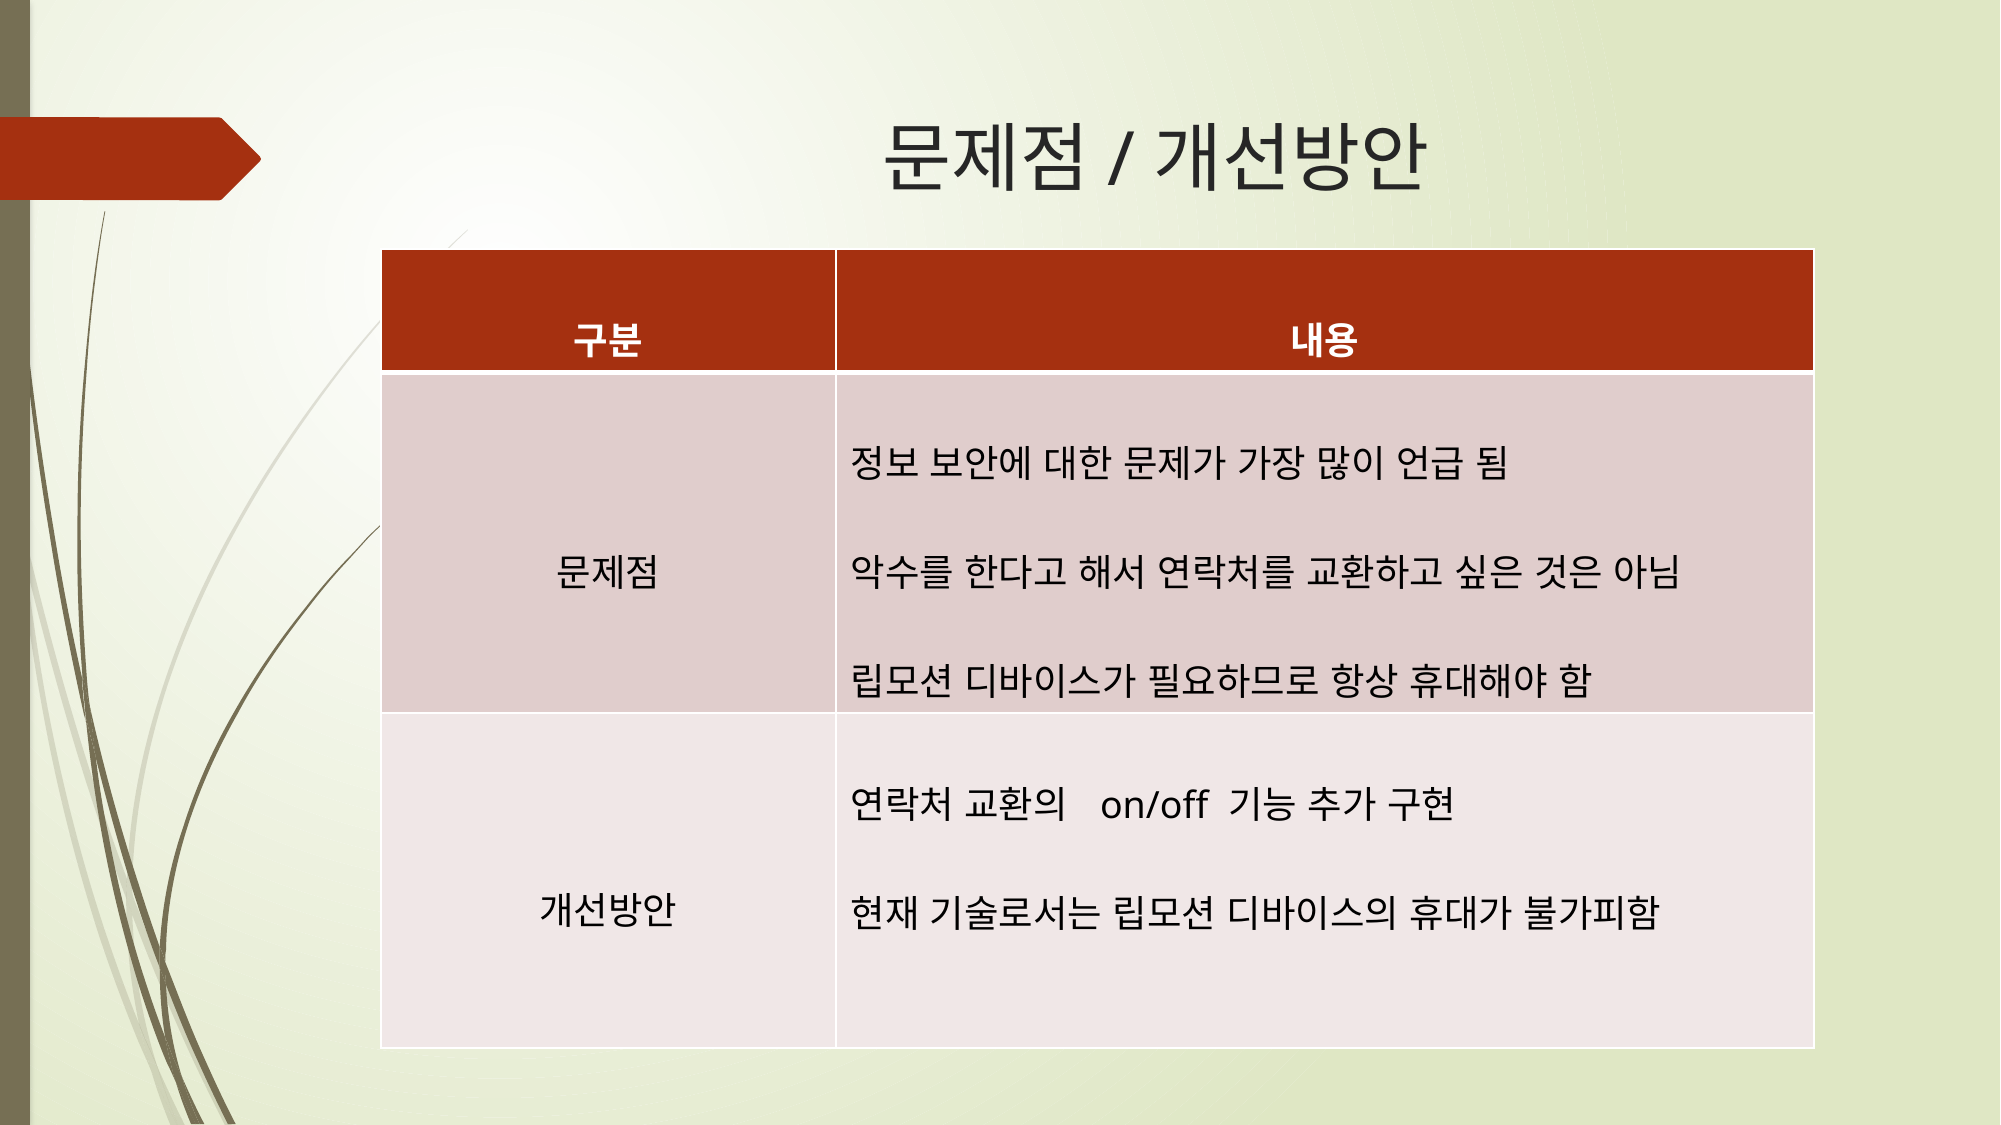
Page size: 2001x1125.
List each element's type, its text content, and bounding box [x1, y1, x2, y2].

table_header 구분 [382, 250, 835, 370]
table_cell 개선방안 [382, 714, 835, 1047]
table_cell 문제점 [382, 375, 835, 712]
table_cell 정보 보안에 대한 문제가 가장 많이 언급 됨 악수를 한다고 해서 연락처를 교환하고 싶은 것은 아님 립모션 디바이스가 필요하므로 항상 휴대해야 함 [837, 375, 1813, 712]
table_cell 연락처 교환의 on/off 기능 추가 구현 현재 기술로서는 립모션 디바이스의 휴대가 불가피함 [837, 714, 1813, 1047]
title 문제점/개선방안 [425, 102, 1888, 313]
table_header 내용 [837, 250, 1813, 370]
